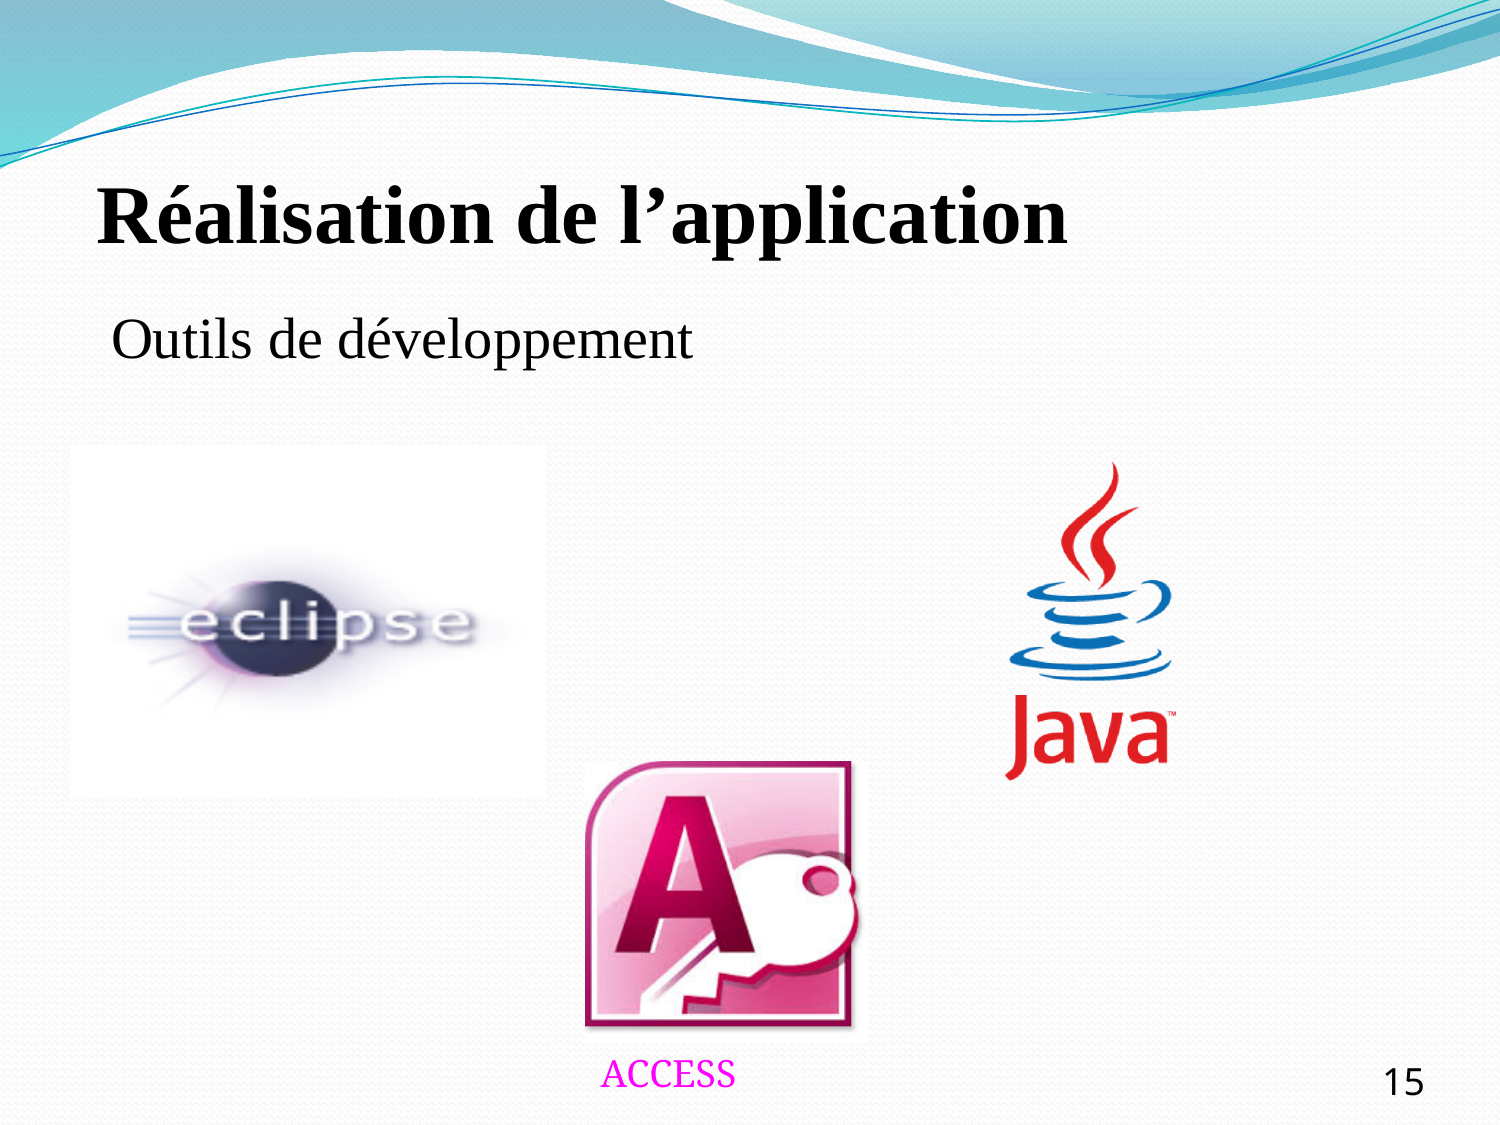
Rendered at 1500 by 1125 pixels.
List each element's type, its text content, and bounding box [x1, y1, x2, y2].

slide_number 15 [1299, 1042, 1425, 1103]
picture [585, 761, 868, 1044]
picture [902, 433, 1278, 809]
text_box Outils de développement [96, 292, 710, 378]
text_box ACCESS [585, 1054, 809, 1103]
picture [70, 445, 546, 797]
text_box Réalisation de l’application [81, 152, 1149, 268]
